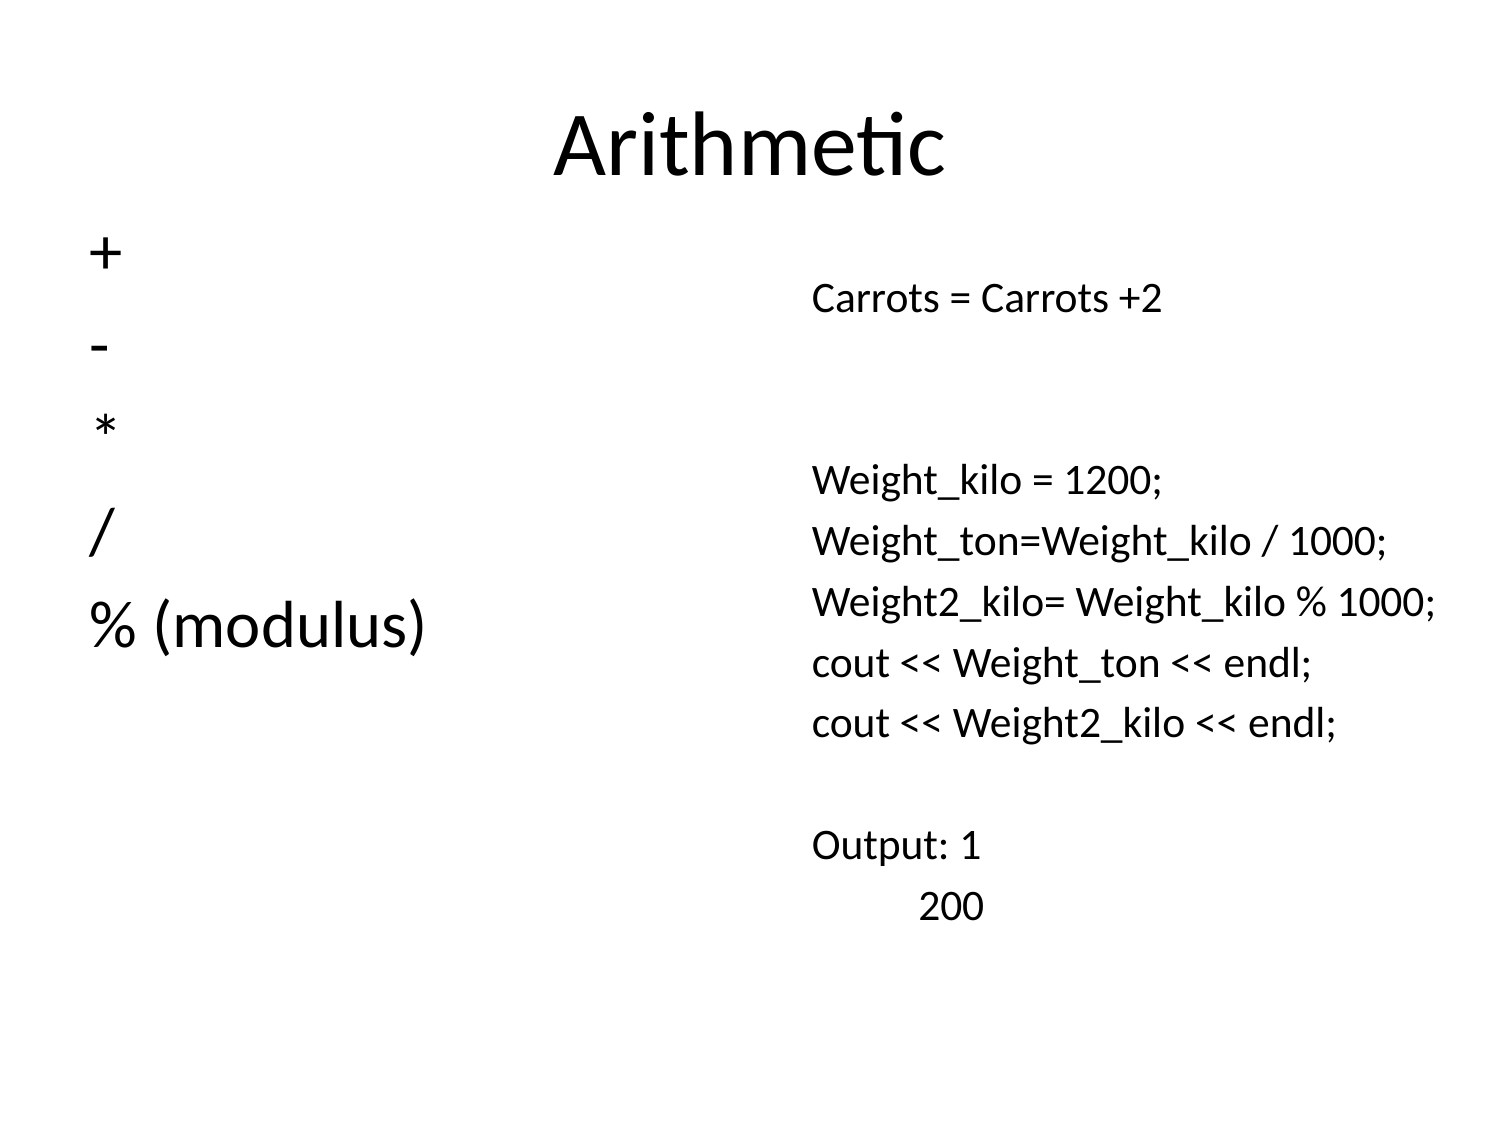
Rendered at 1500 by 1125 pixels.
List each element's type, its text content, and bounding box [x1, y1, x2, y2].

text_box Carrots = Carrots +2 Weight_kilo = 1200; Weight_ton=Weight_kilo / 1000; Weight2_kilo= Weight_kilo % 1000; cout << Weight_ton << endl; cout << Weight2_kilo << endl; Output: 1 200 [797, 200, 1474, 943]
list + - * / % (modulus) [75, 200, 610, 943]
title Arithmetic [75, 45, 1425, 233]
